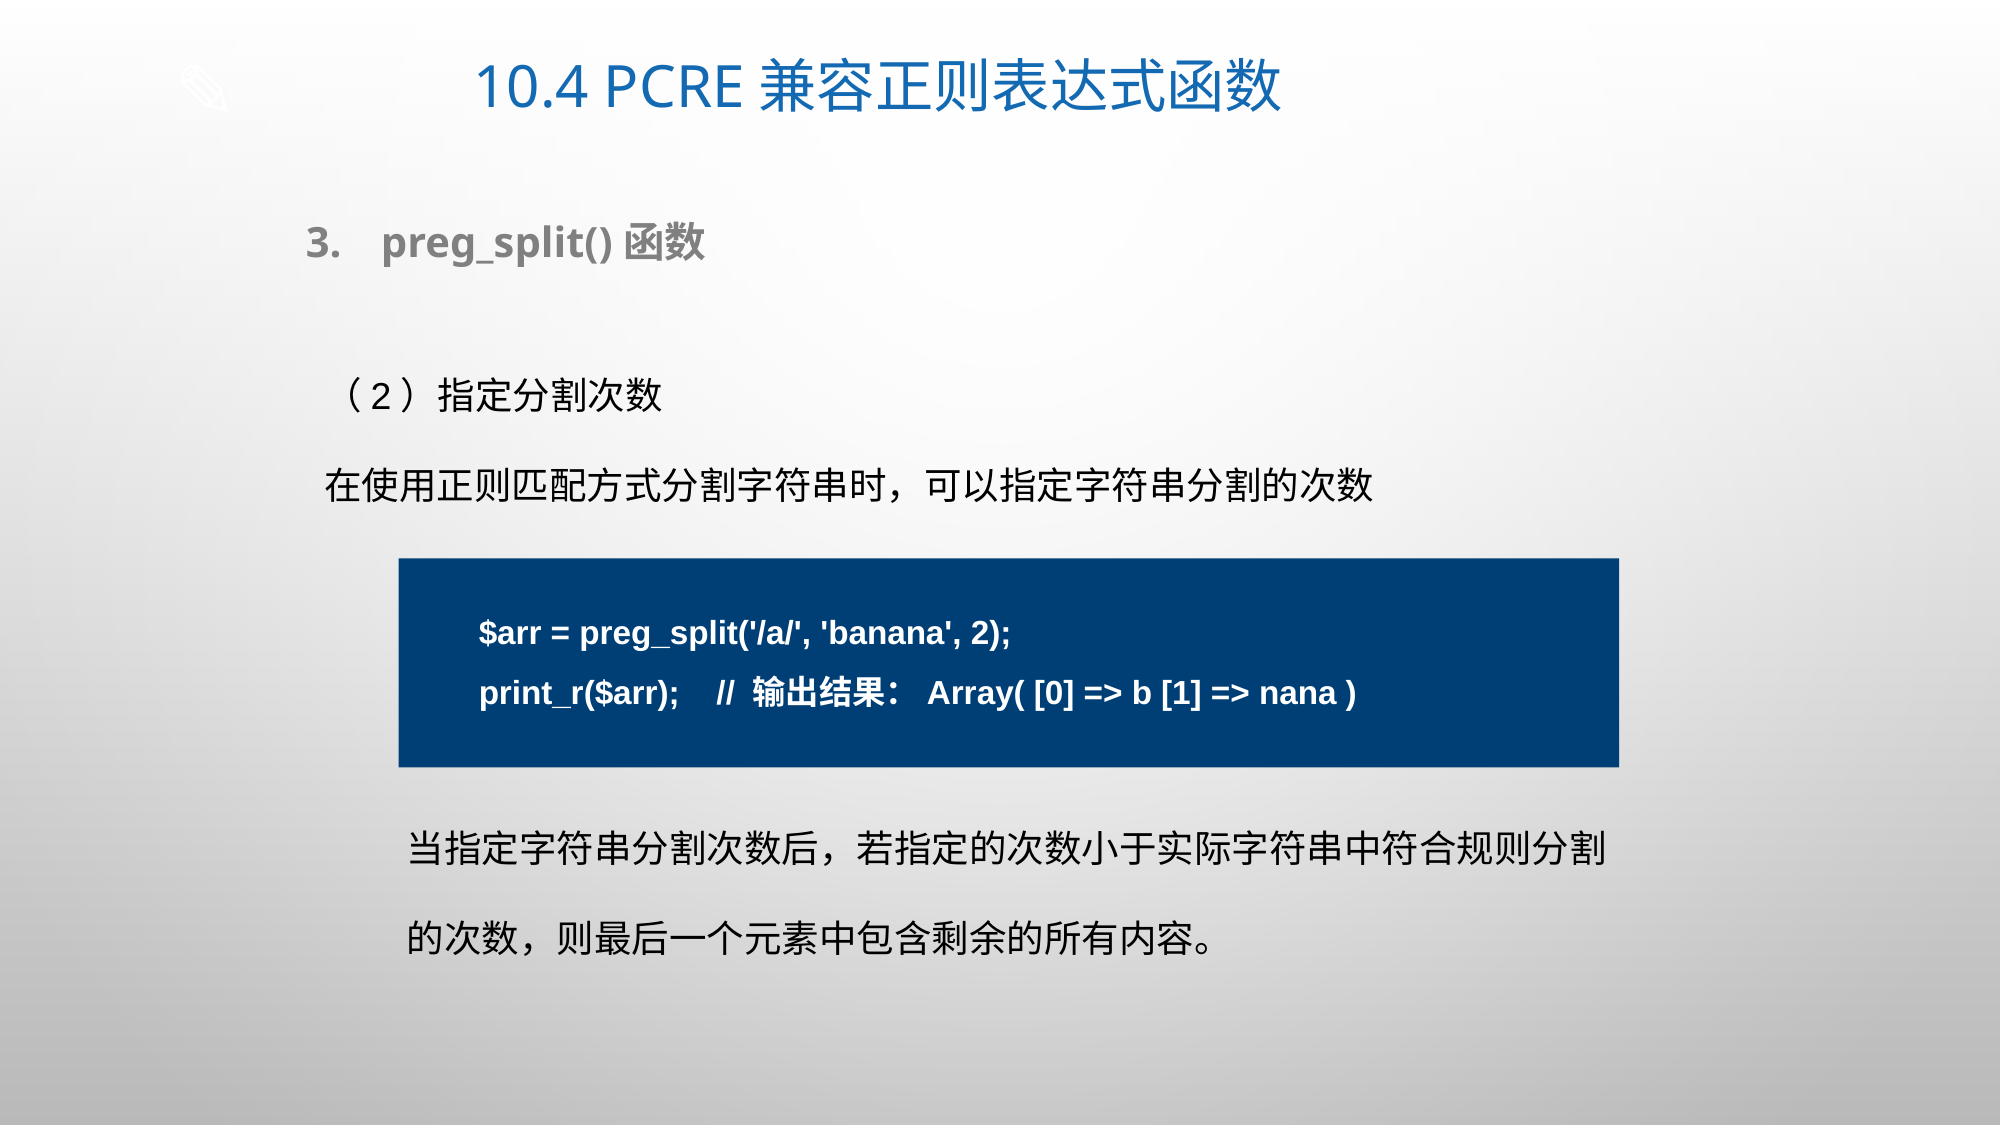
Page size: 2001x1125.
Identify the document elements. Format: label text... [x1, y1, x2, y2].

text_box 当指定字符串分割次数后，若指定的次数小于实际字符串中符合规则分割的次数，则最后一个元素中包含剩余的所有内容。 [392, 772, 1625, 968]
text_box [398, 558, 1620, 768]
text_box （2）指定分割次数 在使用正则匹配方式分割字符串时，可以指定字符串分割的次数 [309, 319, 1688, 515]
text_box preg_split()函数 [291, 208, 1674, 274]
picture [0, 0, 2000, 1125]
title 10.4 PCRE兼容正则表达式函数 [362, 25, 1394, 153]
